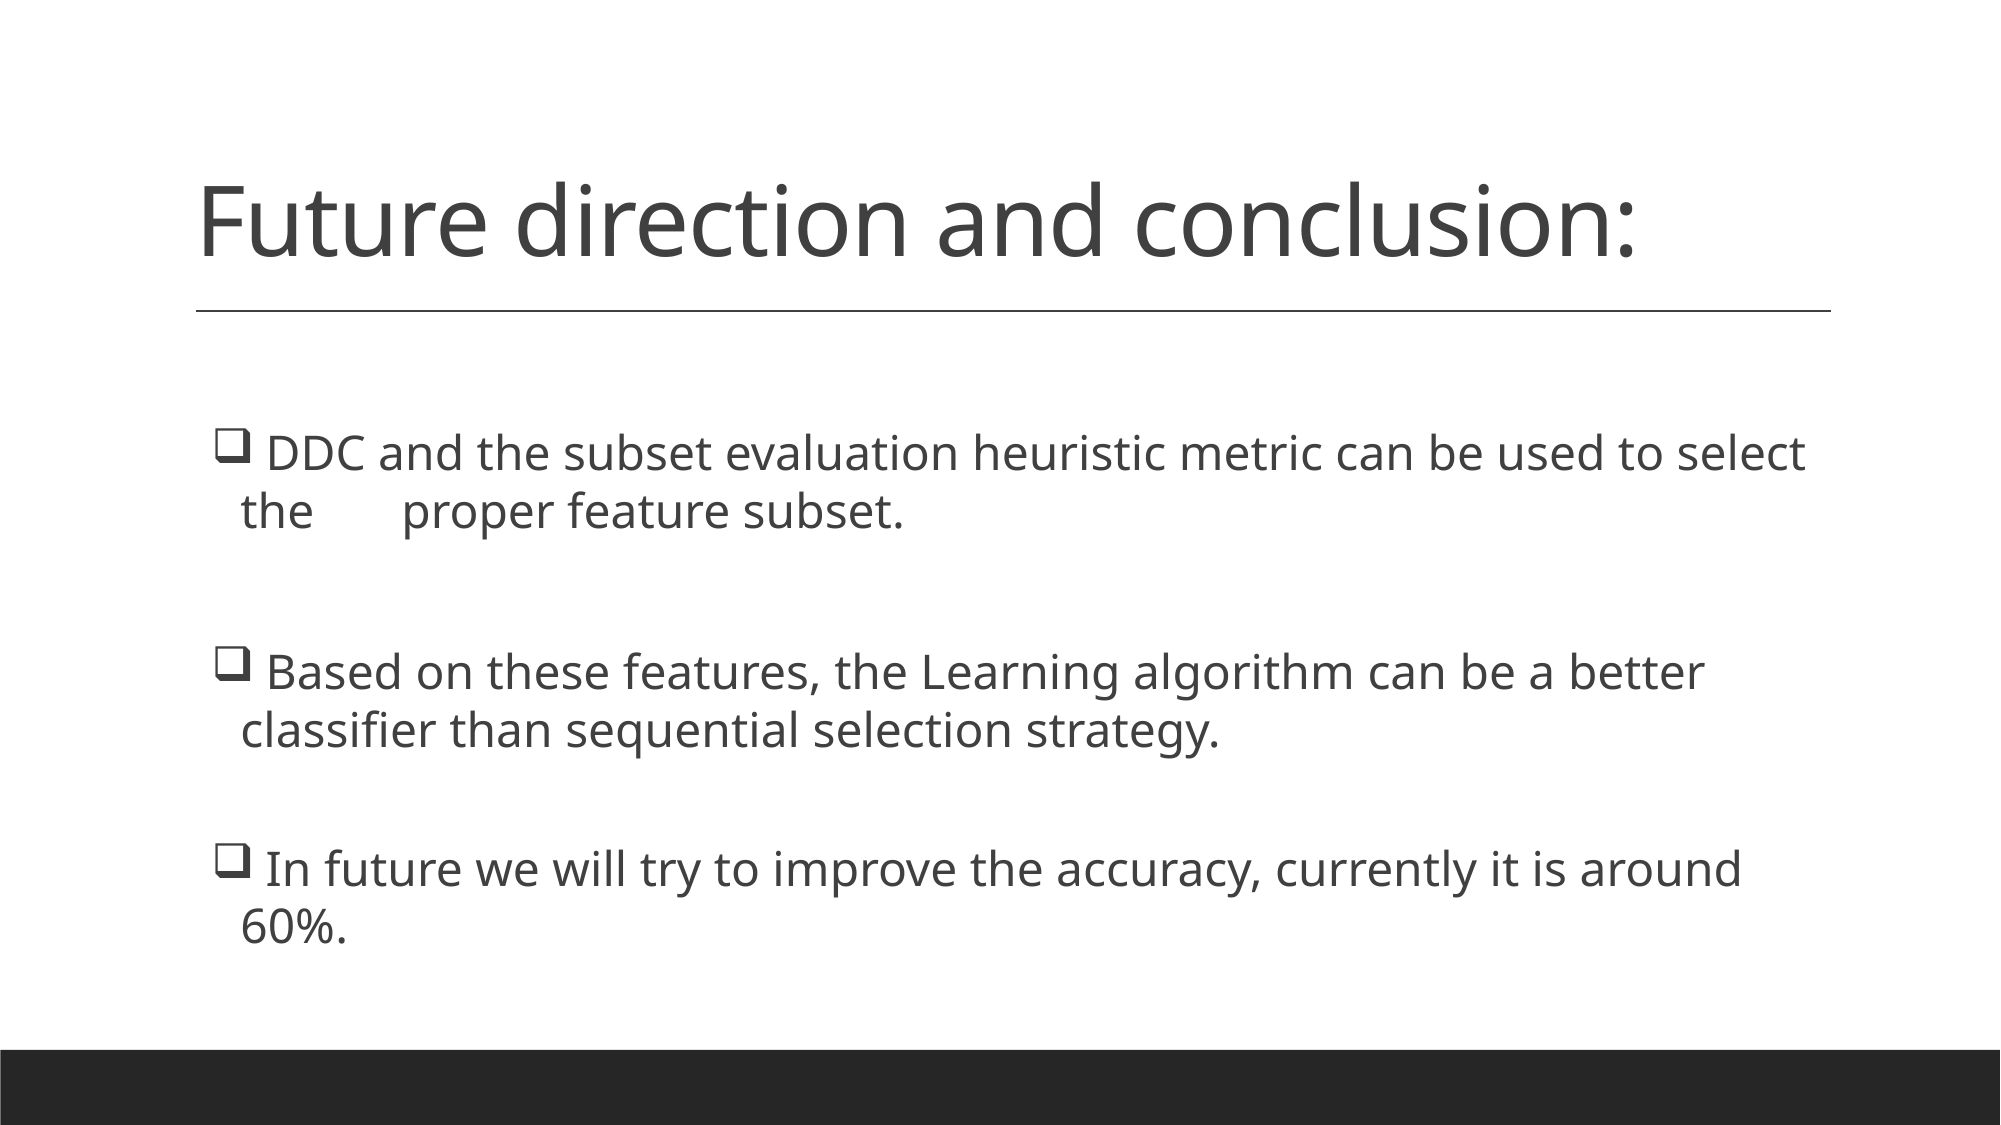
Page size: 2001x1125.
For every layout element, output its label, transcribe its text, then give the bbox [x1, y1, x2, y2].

list DDC and the subset evaluation heuristic metric can be used to select the proper feature subset. Based on these features, the Learning algorithm can be a better classifier than sequential selection strategy. In future we will try to improve the accuracy, currently it is around 60%. [180, 345, 1830, 963]
title Future direction and conclusion: [180, 47, 1830, 285]
